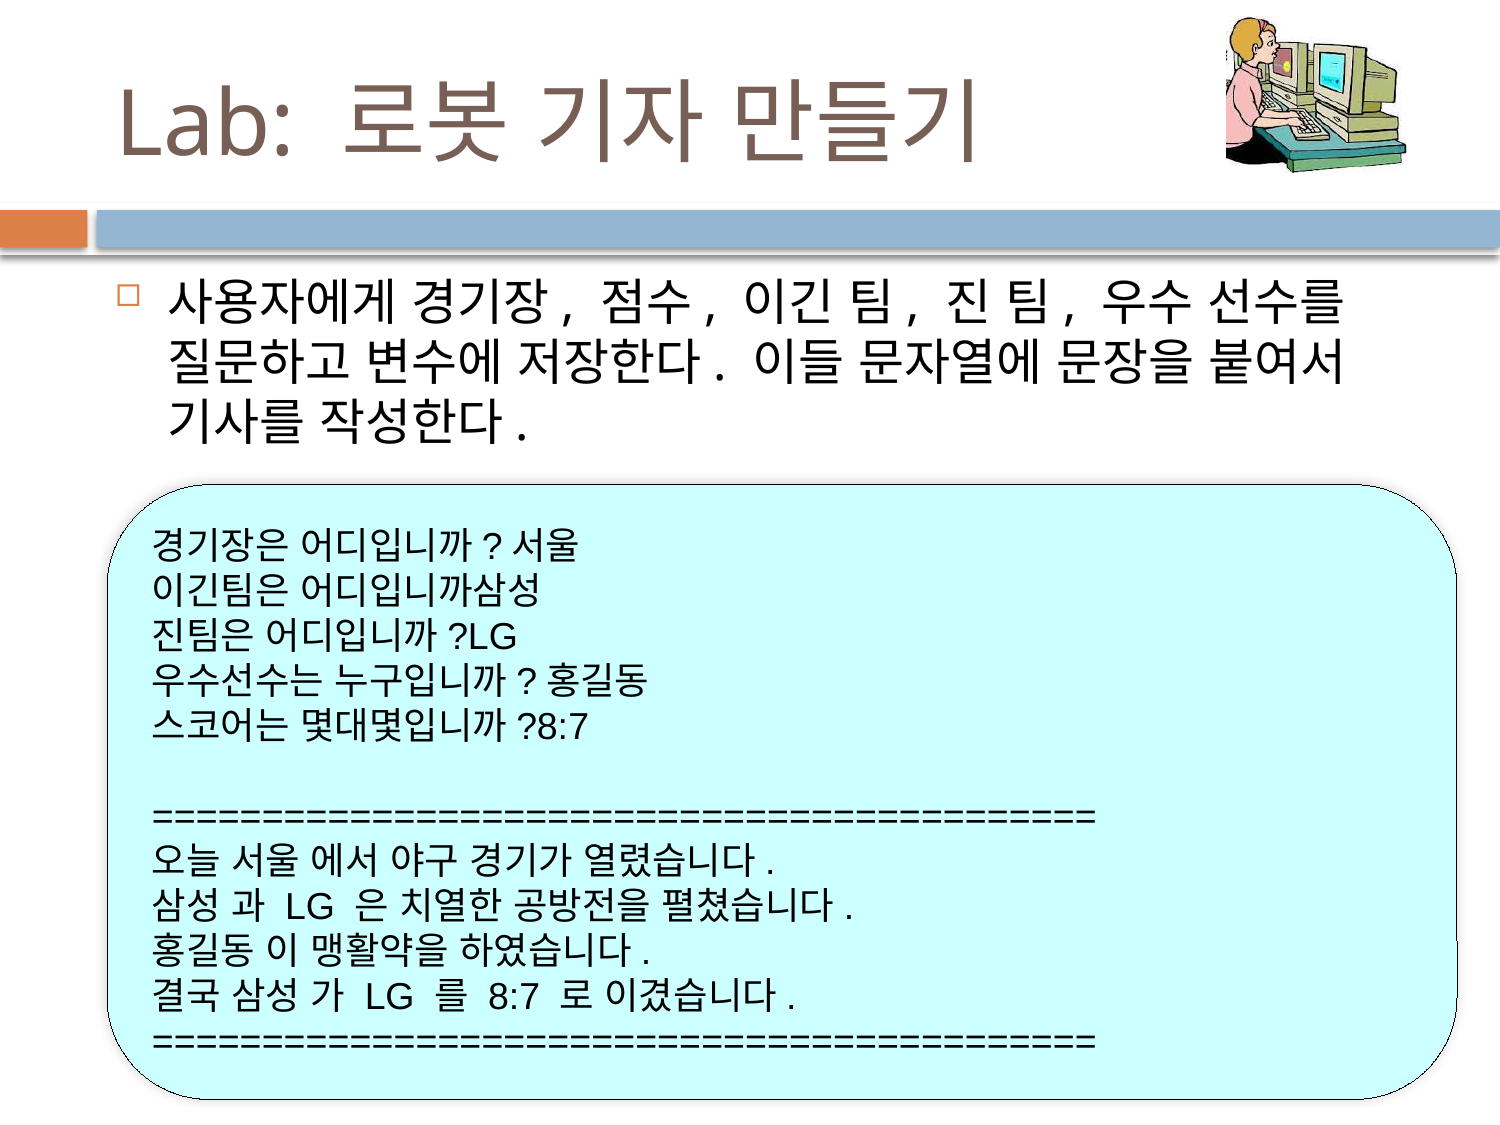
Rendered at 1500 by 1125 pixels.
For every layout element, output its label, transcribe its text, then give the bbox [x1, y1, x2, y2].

list 사용자에게 경기장, 점수, 이긴 팀, 진 팀, 우수 선수를 질문하고 변수에 저장한다. 이들 문자열에 문장을 붙여서 기사를 작성한다. [100, 262, 1438, 571]
text_box 경기장은 어디입니까?서울 이긴팀은 어디입니까삼성 진팀은 어디입니까?LG 우수선수는 누구입니까?홍길동 스코어는 몇대몇입니까?8:7 =========================================== 오늘 서울 에서 야구 경기가 열렸습니다. 삼성 과 LG 은 치열한 공방전을 펼쳤습니다. 홍길동 이 맹활약을 하였습니다. 결국 삼성 가 LG 를 8:7 로 이겼습니다. =========================================== [107, 484, 1458, 1100]
picture [1226, 11, 1409, 175]
title Lab: 로봇 기자 만들기 [100, 37, 1438, 200]
